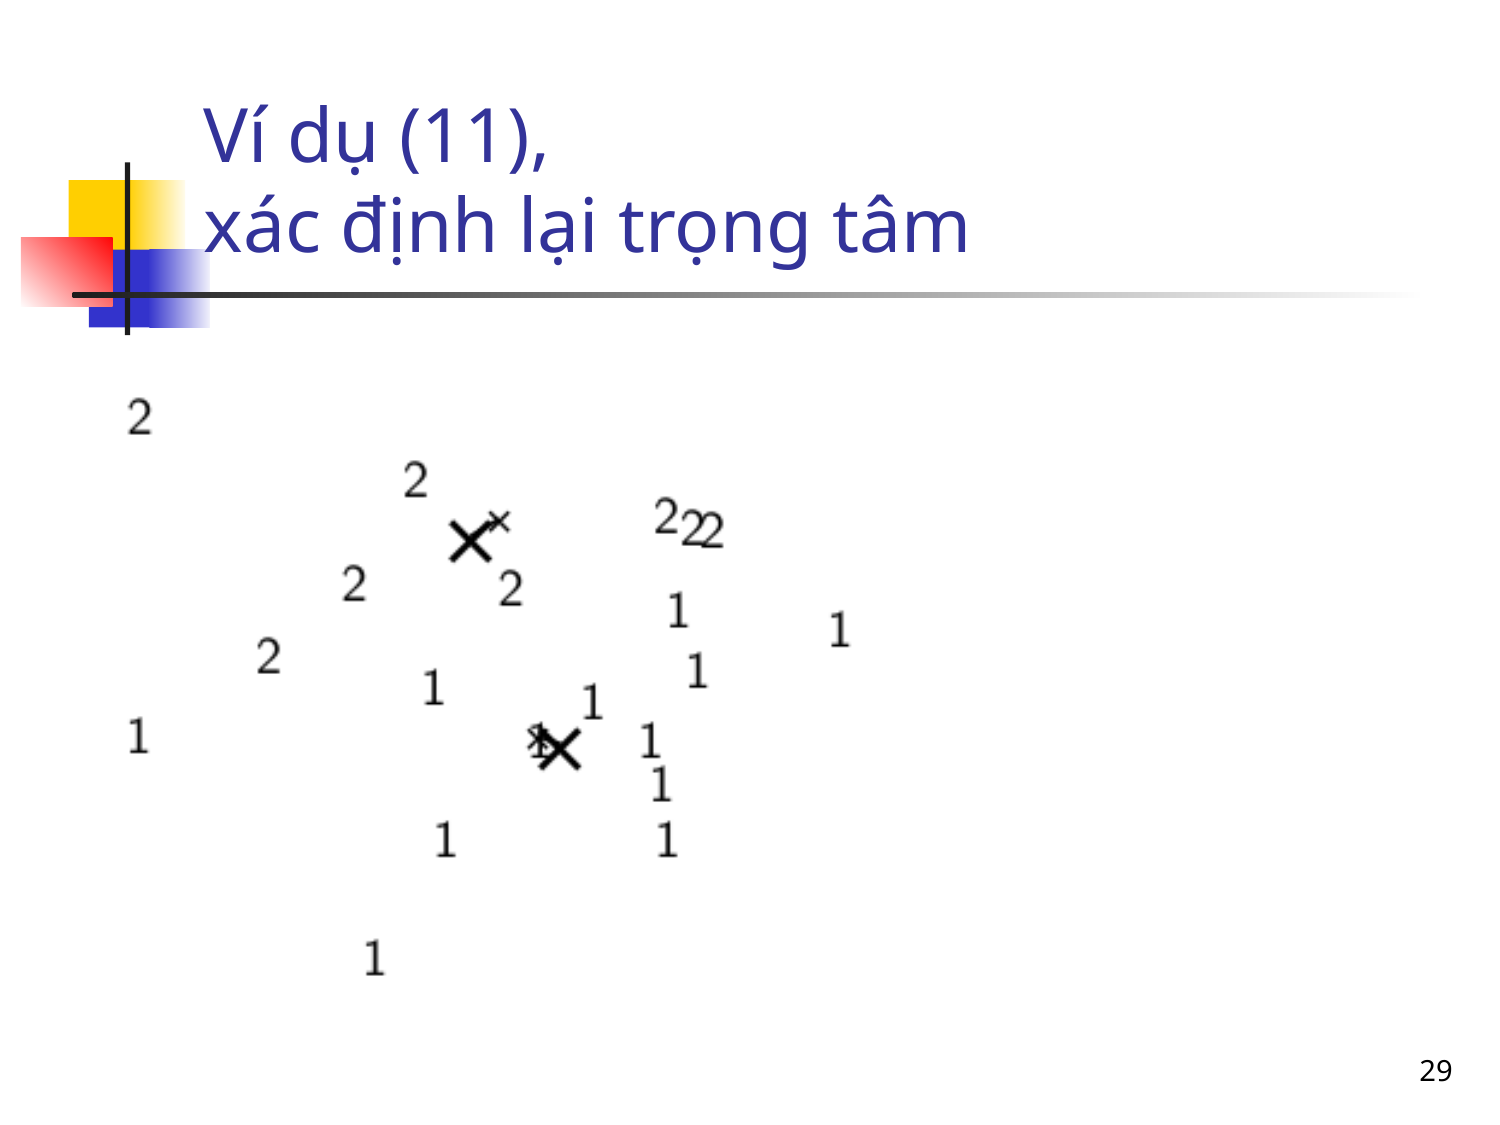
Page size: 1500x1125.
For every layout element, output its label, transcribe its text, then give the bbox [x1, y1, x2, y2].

title Ví dụ (11), xác định lại trọng tâm [188, 35, 1468, 275]
slide_number 29 [1155, 1024, 1468, 1100]
picture [89, 389, 866, 988]
